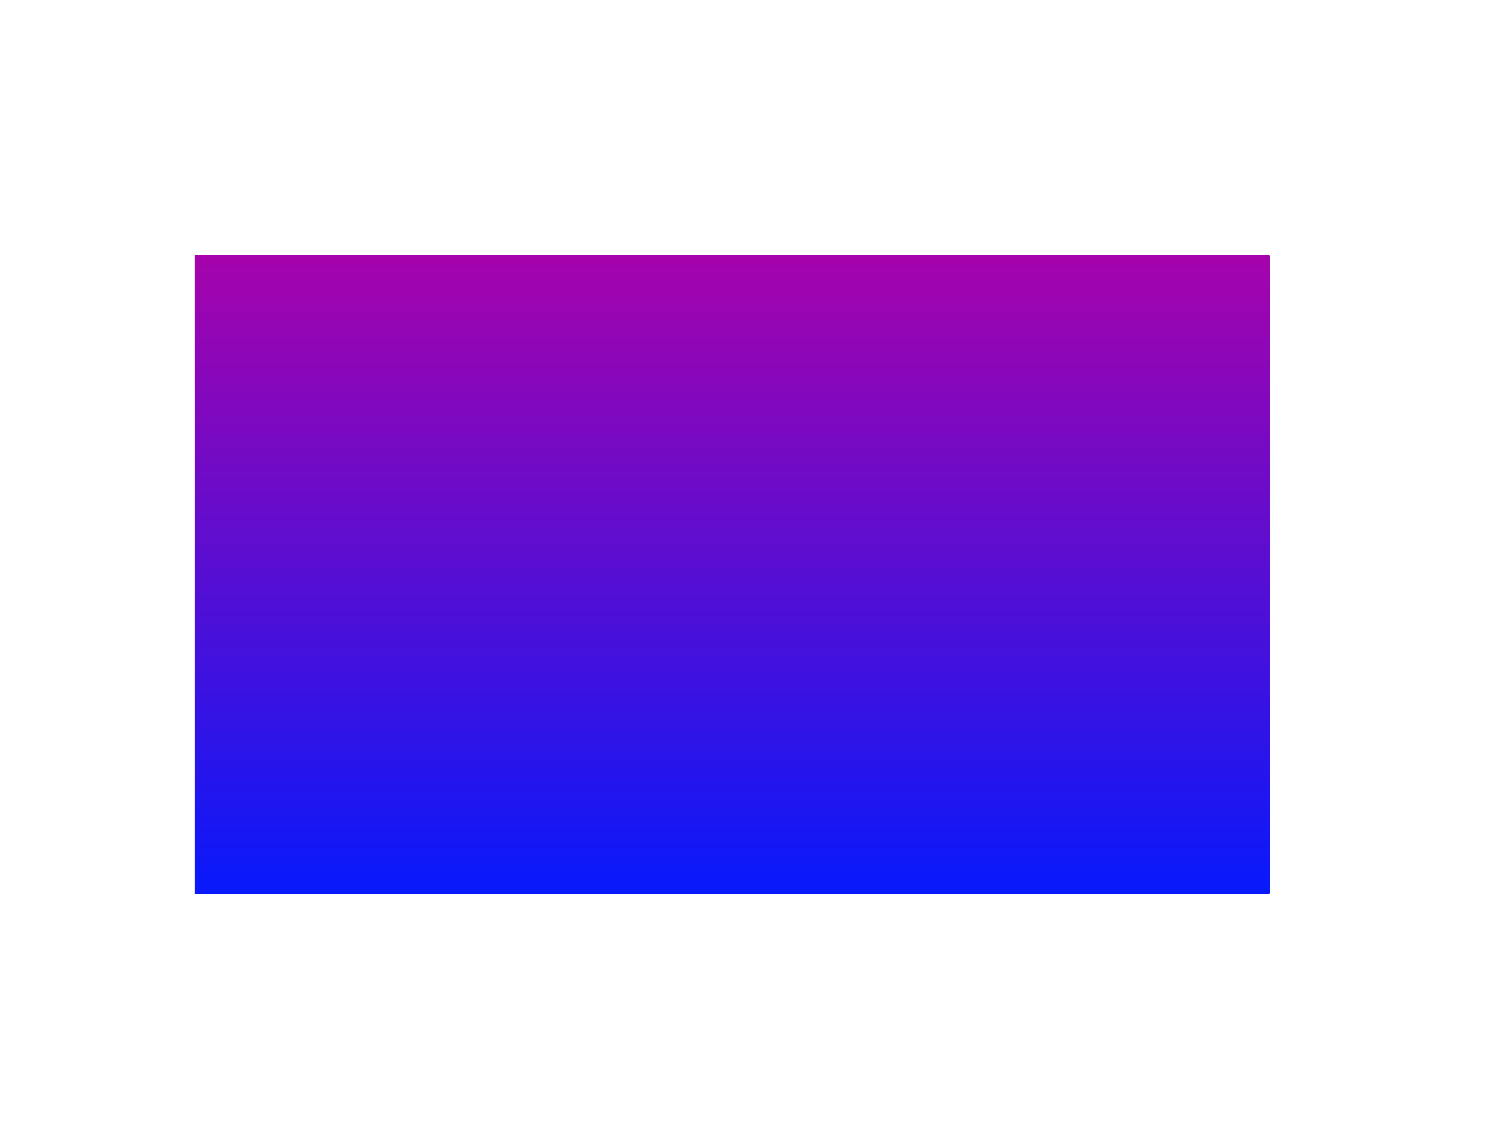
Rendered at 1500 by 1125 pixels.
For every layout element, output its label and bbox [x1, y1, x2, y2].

text_box [193, 253, 1272, 895]
